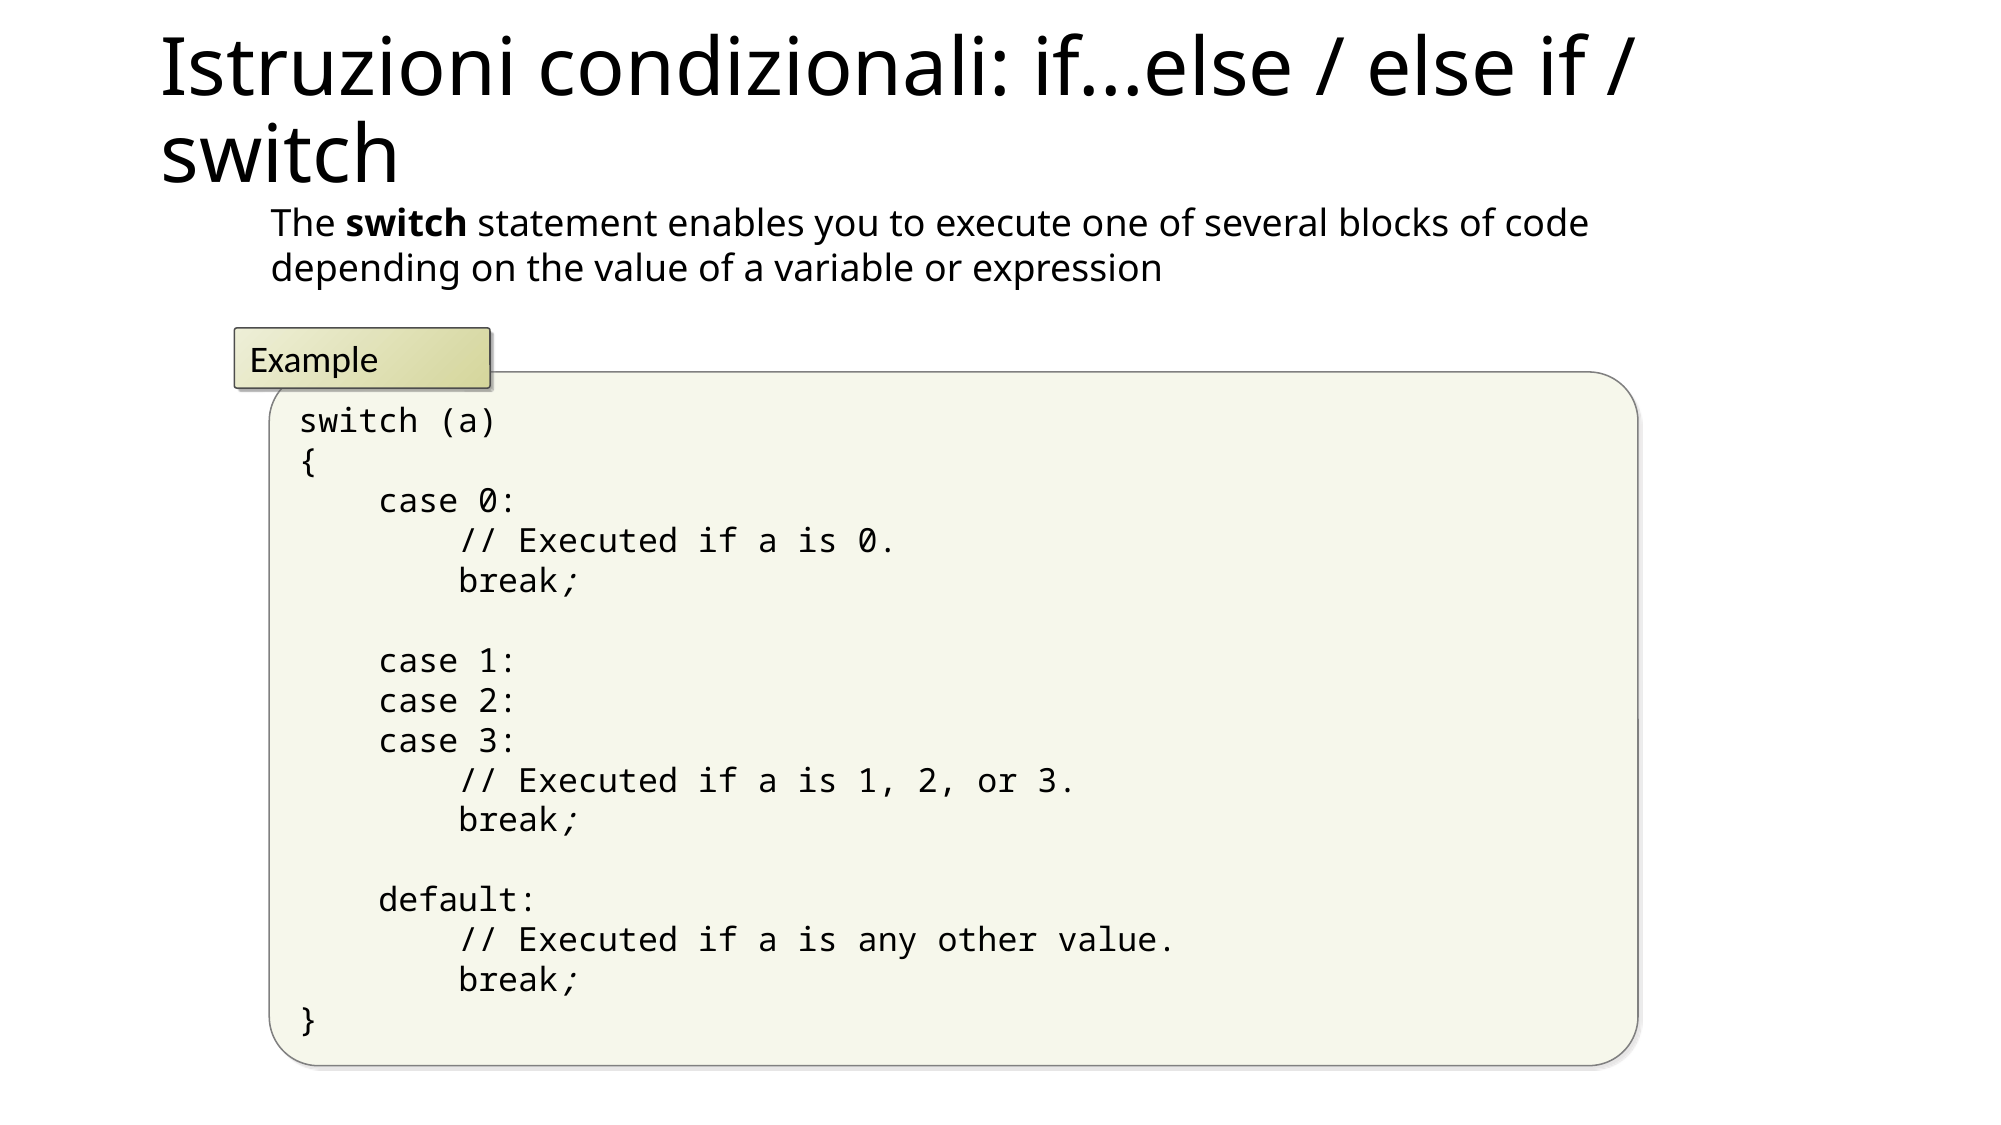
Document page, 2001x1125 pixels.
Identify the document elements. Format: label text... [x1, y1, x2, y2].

title Istruzioni condizionali: if...else / else if / switch [145, 16, 1871, 209]
text_box switch (a) { case 0: // Executed if a is 0. break; case 1: case 2: case 3: // Executed if a is 1, 2, or 3. break; default: // Executed if a is any other value. break; } [269, 371, 1639, 1066]
text_box The switch statement enables you to execute one of several blocks of code depending on the value of a variable or expression [255, 191, 1633, 297]
text_box Example [234, 327, 491, 389]
